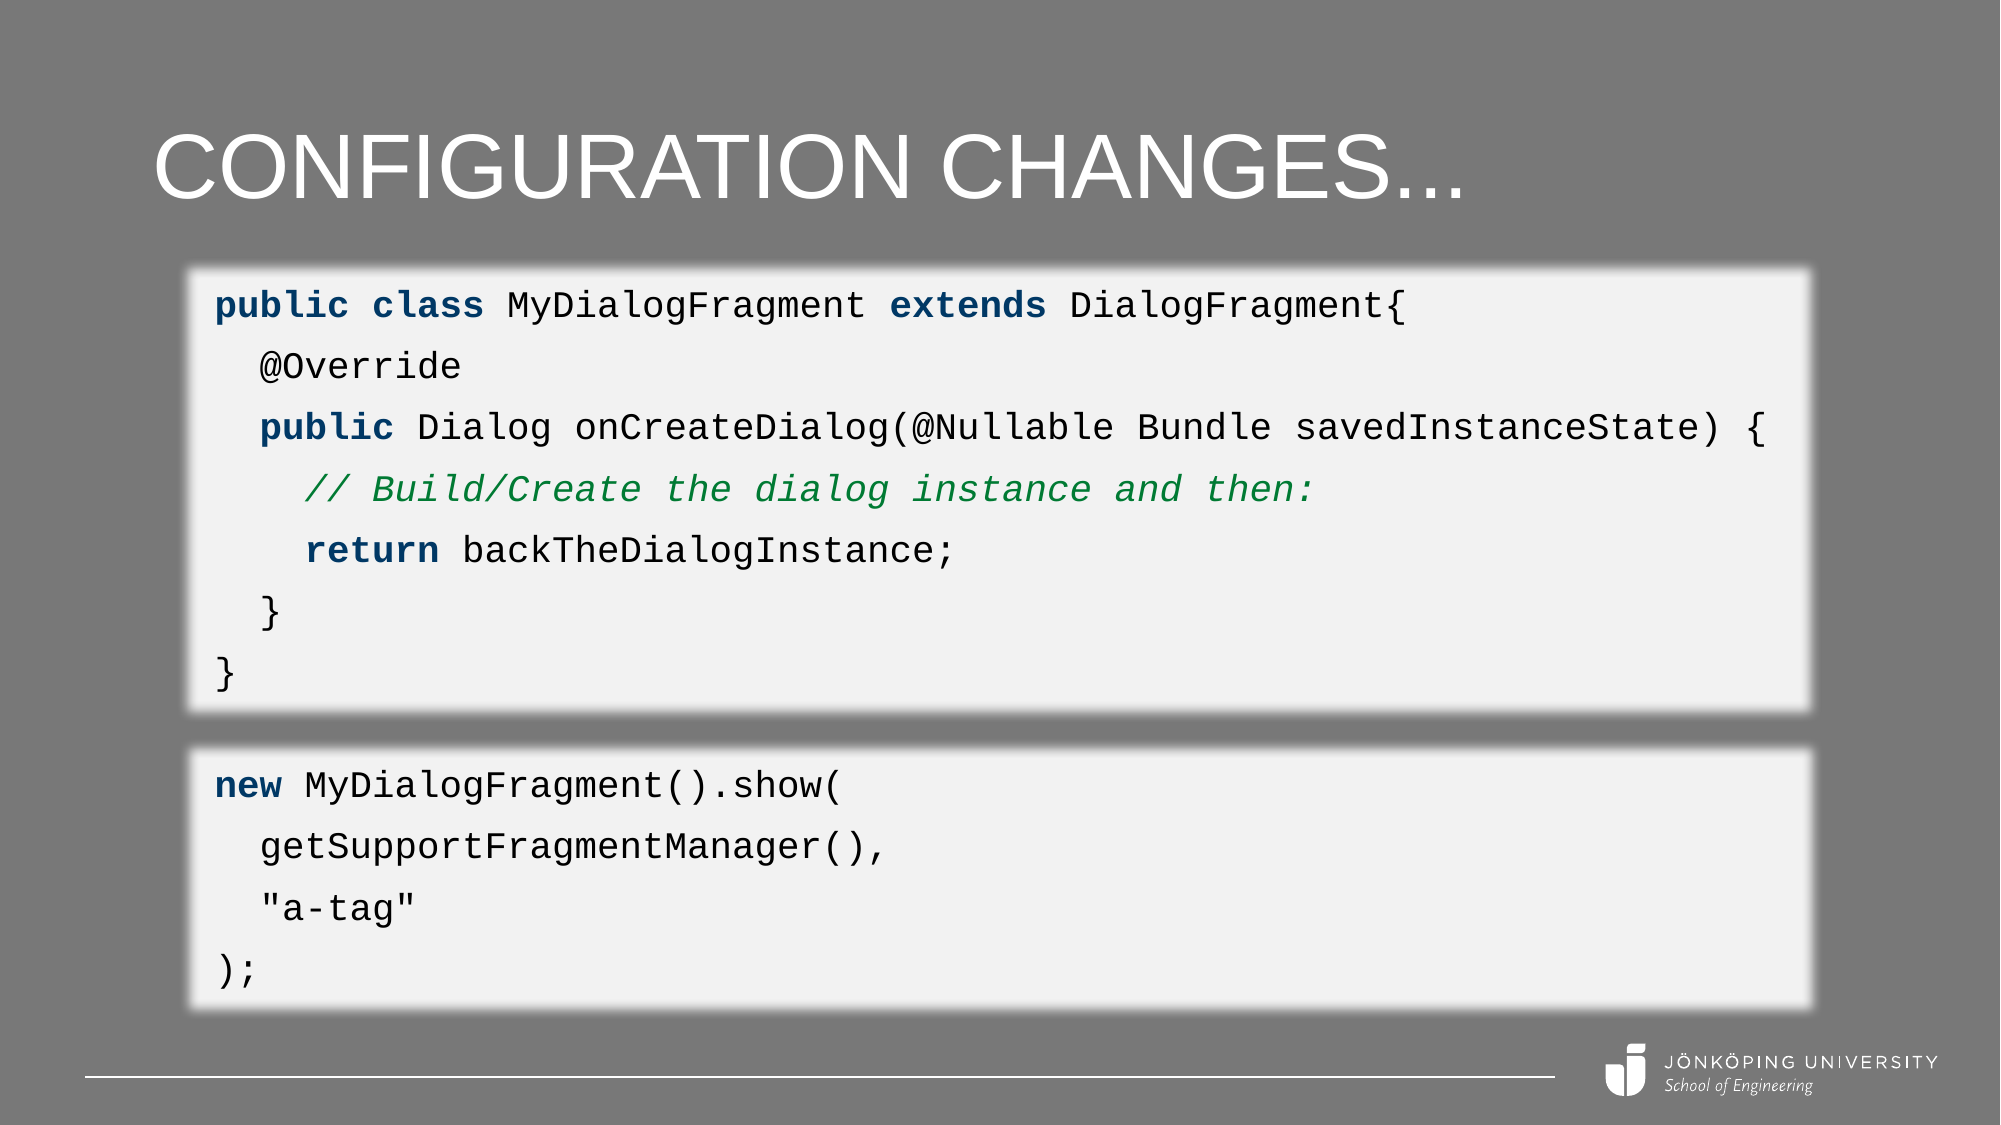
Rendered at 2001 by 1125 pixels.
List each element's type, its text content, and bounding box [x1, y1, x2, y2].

text_box public class MyDialogFragment extends DialogFragment{ @Override public Dialog onCreateDialog(@Nullable Bundle savedInstanceState) { // Build/Create the dialog instance and then: return backTheDialogInstance; } } [199, 277, 1801, 701]
title Configuration changes... [137, 59, 1863, 278]
text_box new MyDialogFragment().show( getSupportFragmentManager(), "a-tag" ); [199, 757, 1801, 997]
